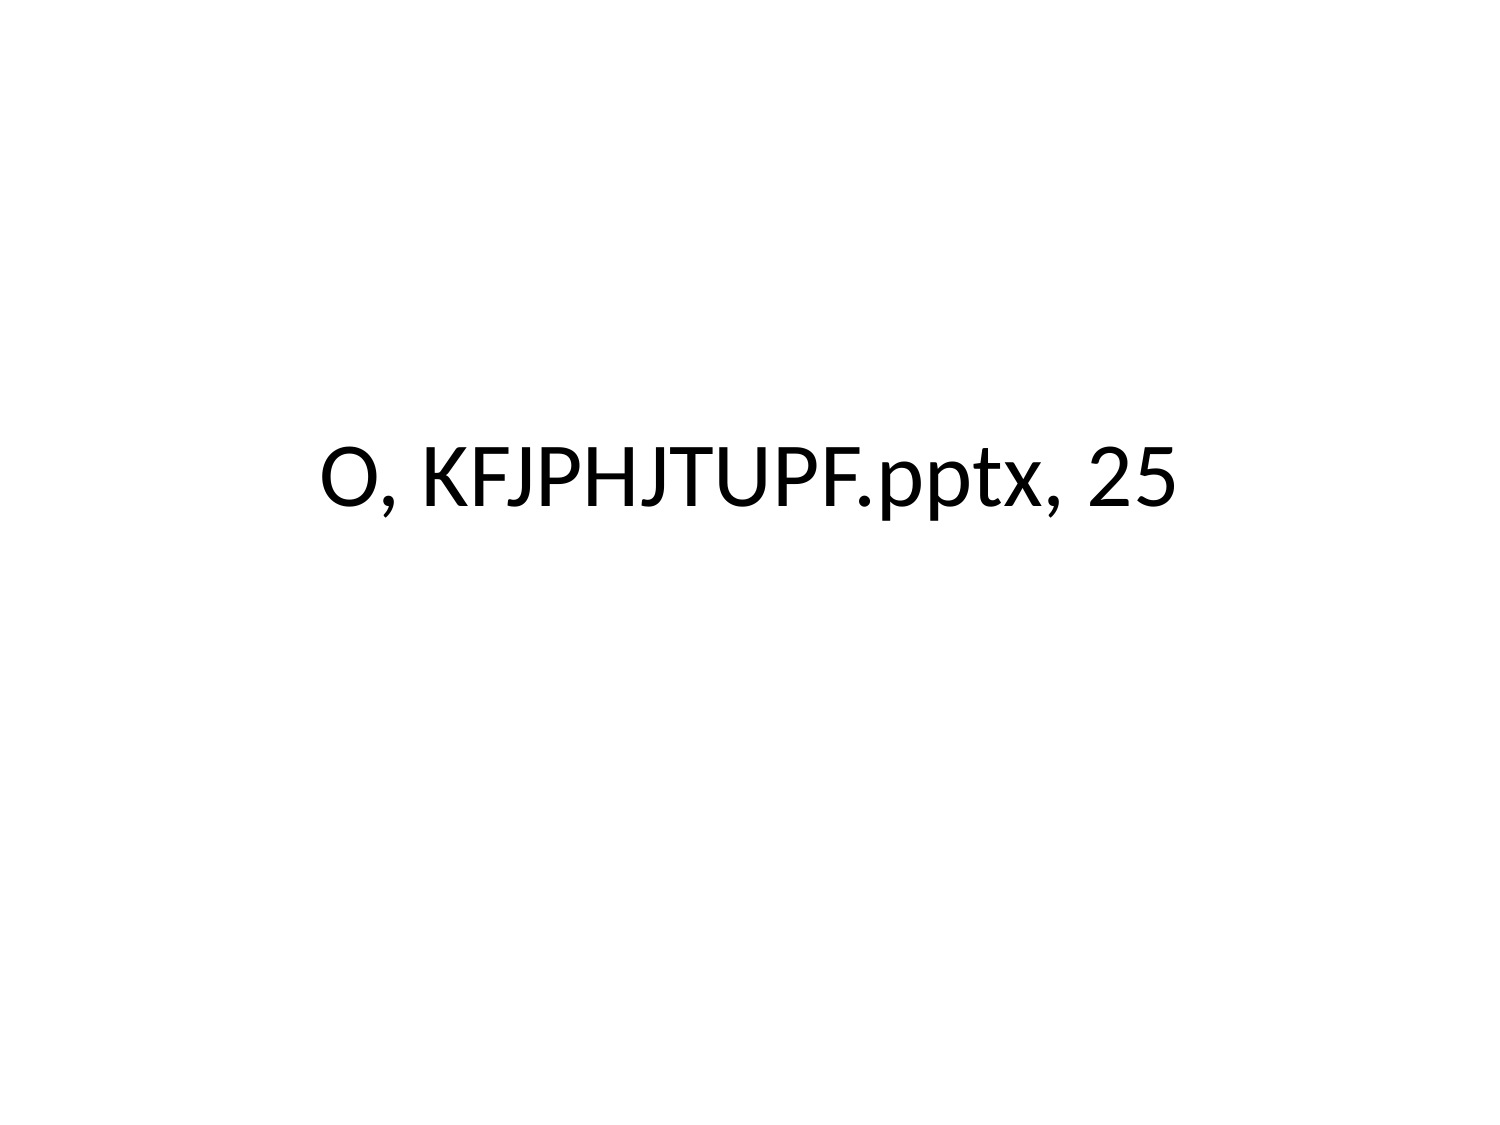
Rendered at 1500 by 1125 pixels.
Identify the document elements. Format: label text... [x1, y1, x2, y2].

title O, KFJPHJTUPF.pptx, 25 [112, 349, 1388, 591]
